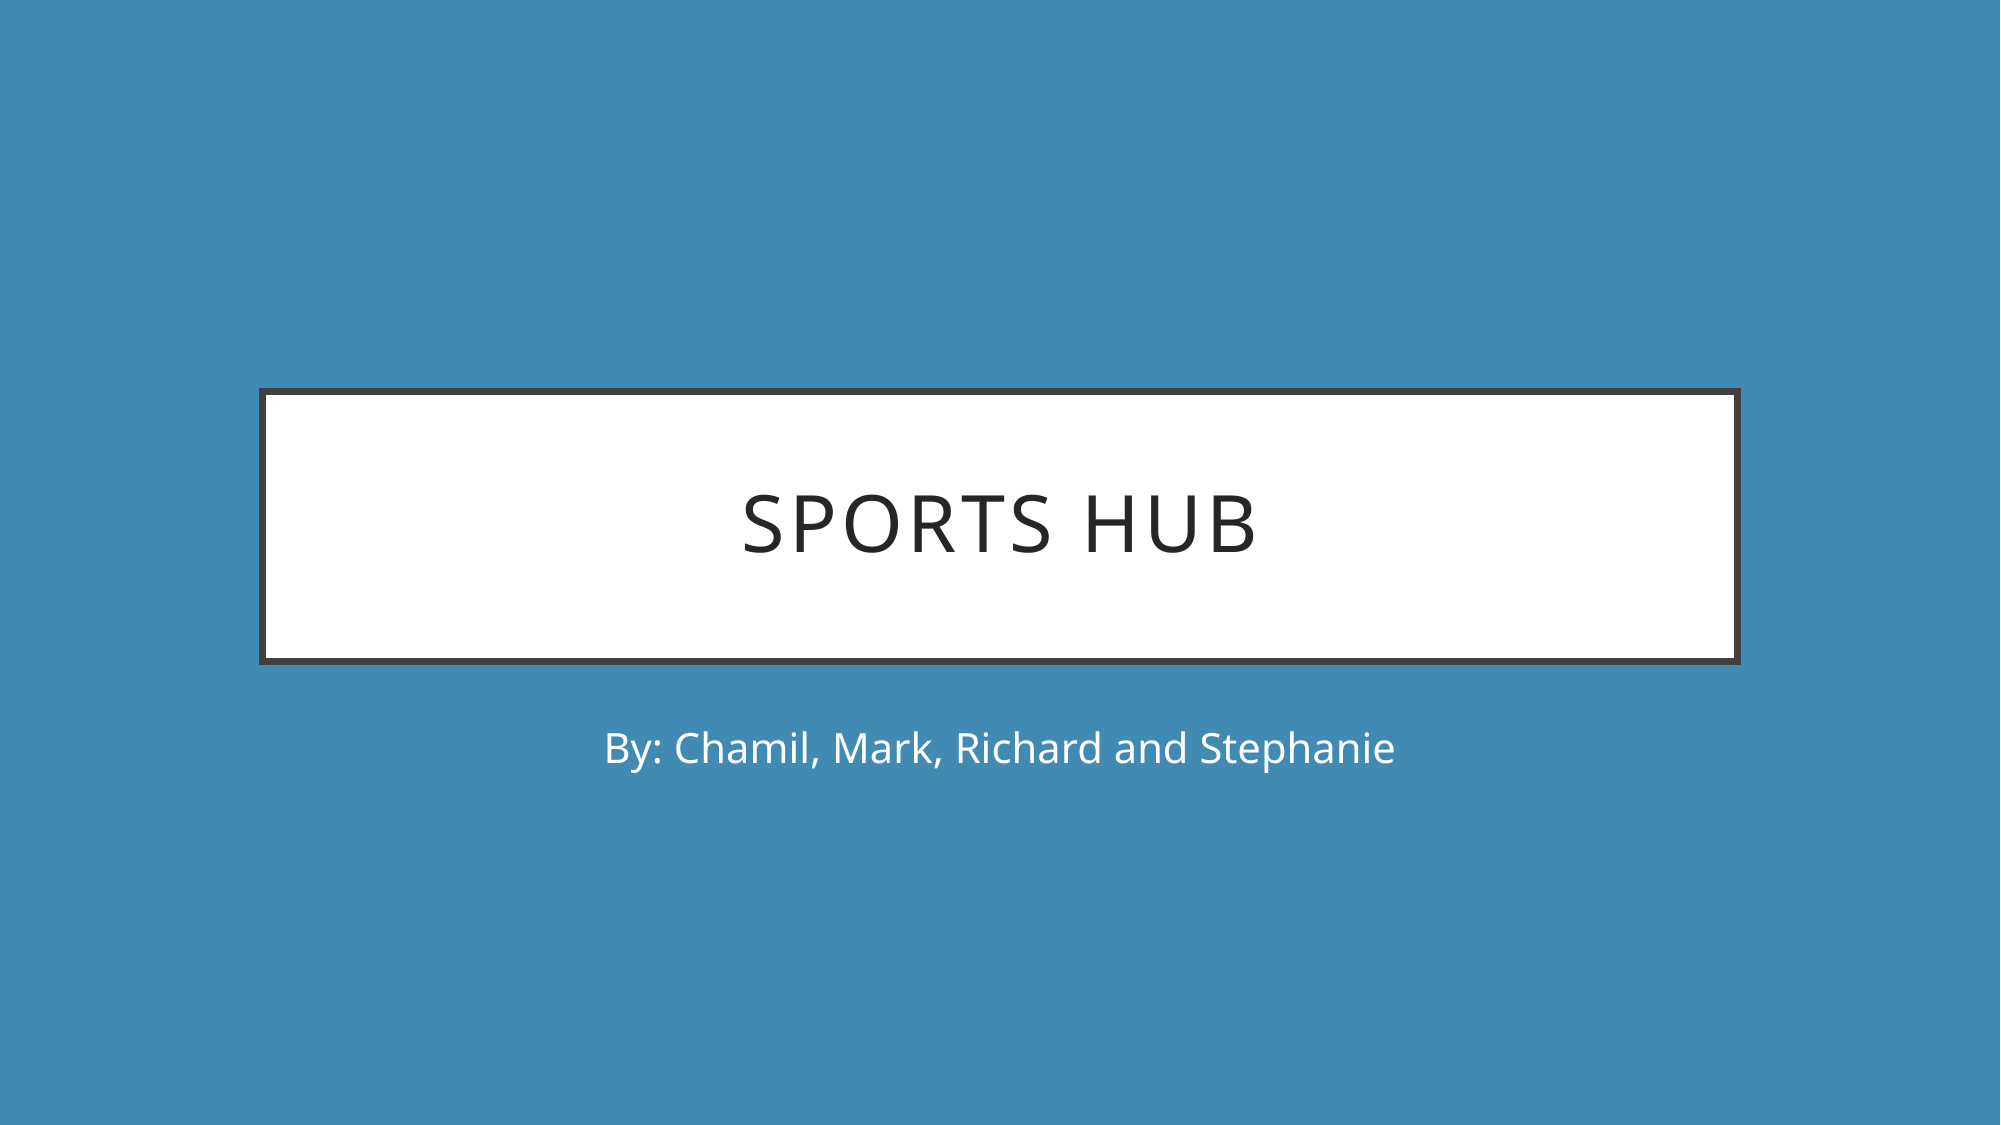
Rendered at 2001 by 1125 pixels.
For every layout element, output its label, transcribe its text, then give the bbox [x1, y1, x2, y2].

title Sports Hub [259, 388, 1741, 665]
subtitle By: Chamil, Mark, Richard and Stephanie [442, 713, 1558, 918]
